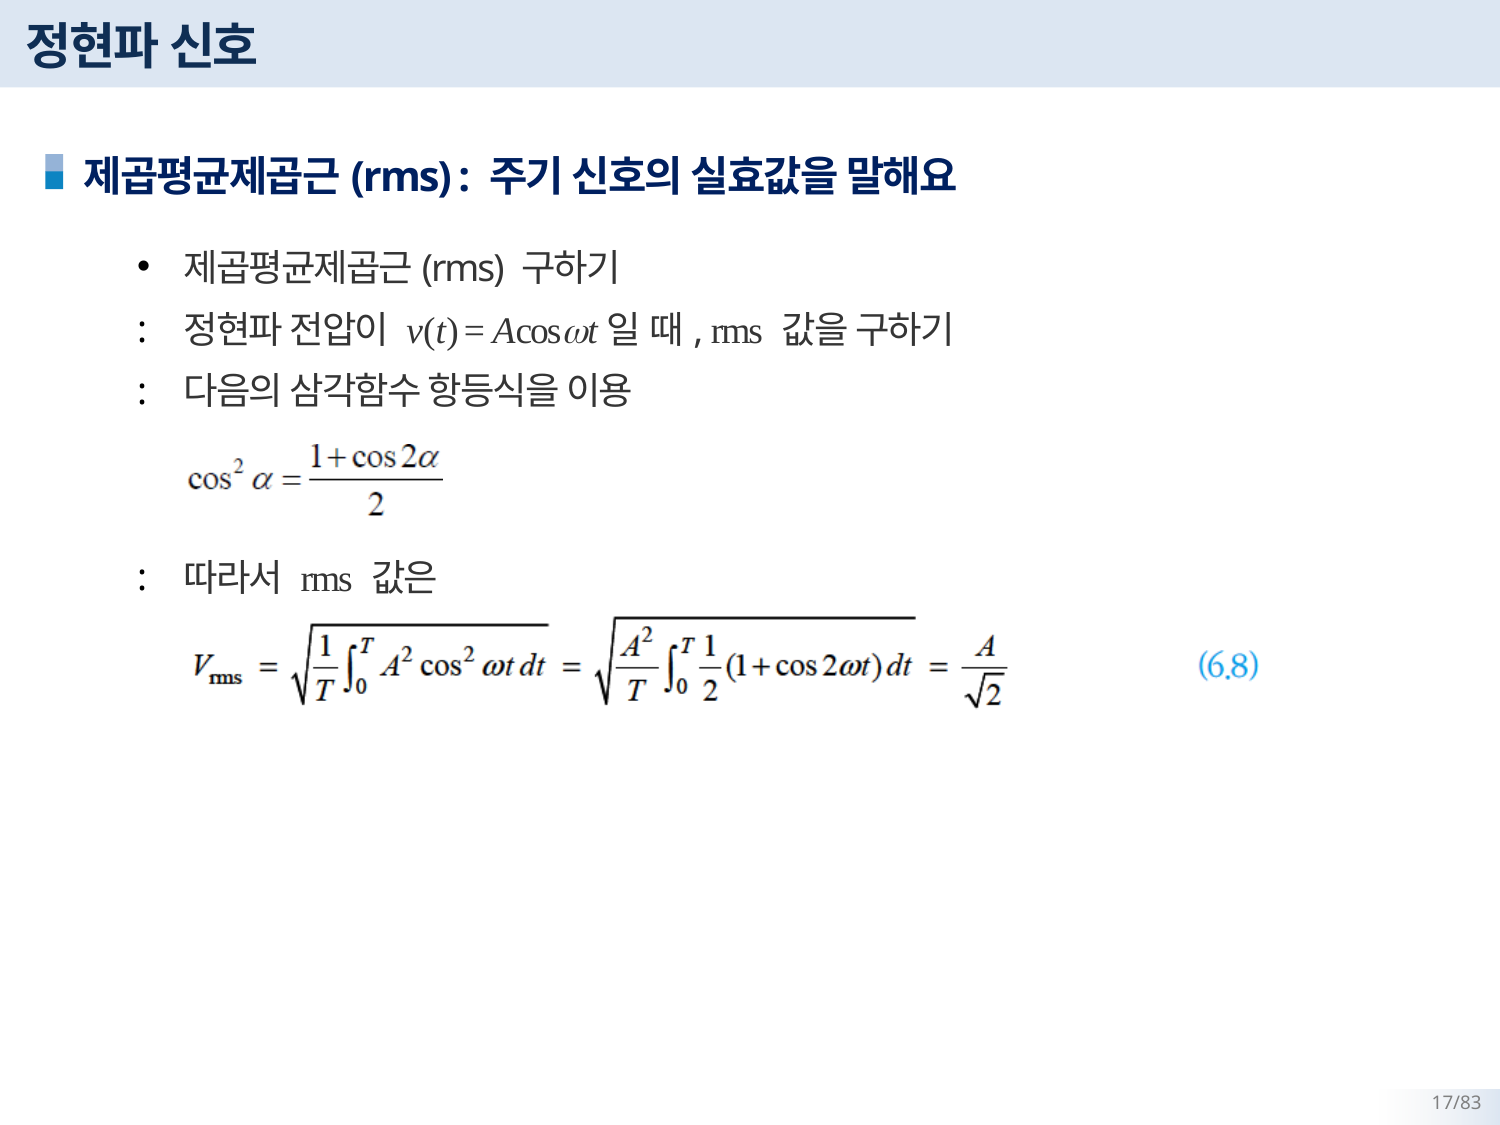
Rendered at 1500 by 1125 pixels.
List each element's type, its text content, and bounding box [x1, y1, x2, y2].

text_box 제곱평균제곱근(rms) 구하기 정현파 전압이 v(t) = Acoswt일 때, rms 값을 구하기 다음의 삼각함수 항등식을 이용 따라서 rms 값은 [122, 231, 1382, 730]
picture [179, 614, 1270, 722]
title 정현파 신호 [10, 5, 1288, 84]
picture [182, 444, 444, 521]
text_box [45, 136, 1450, 204]
